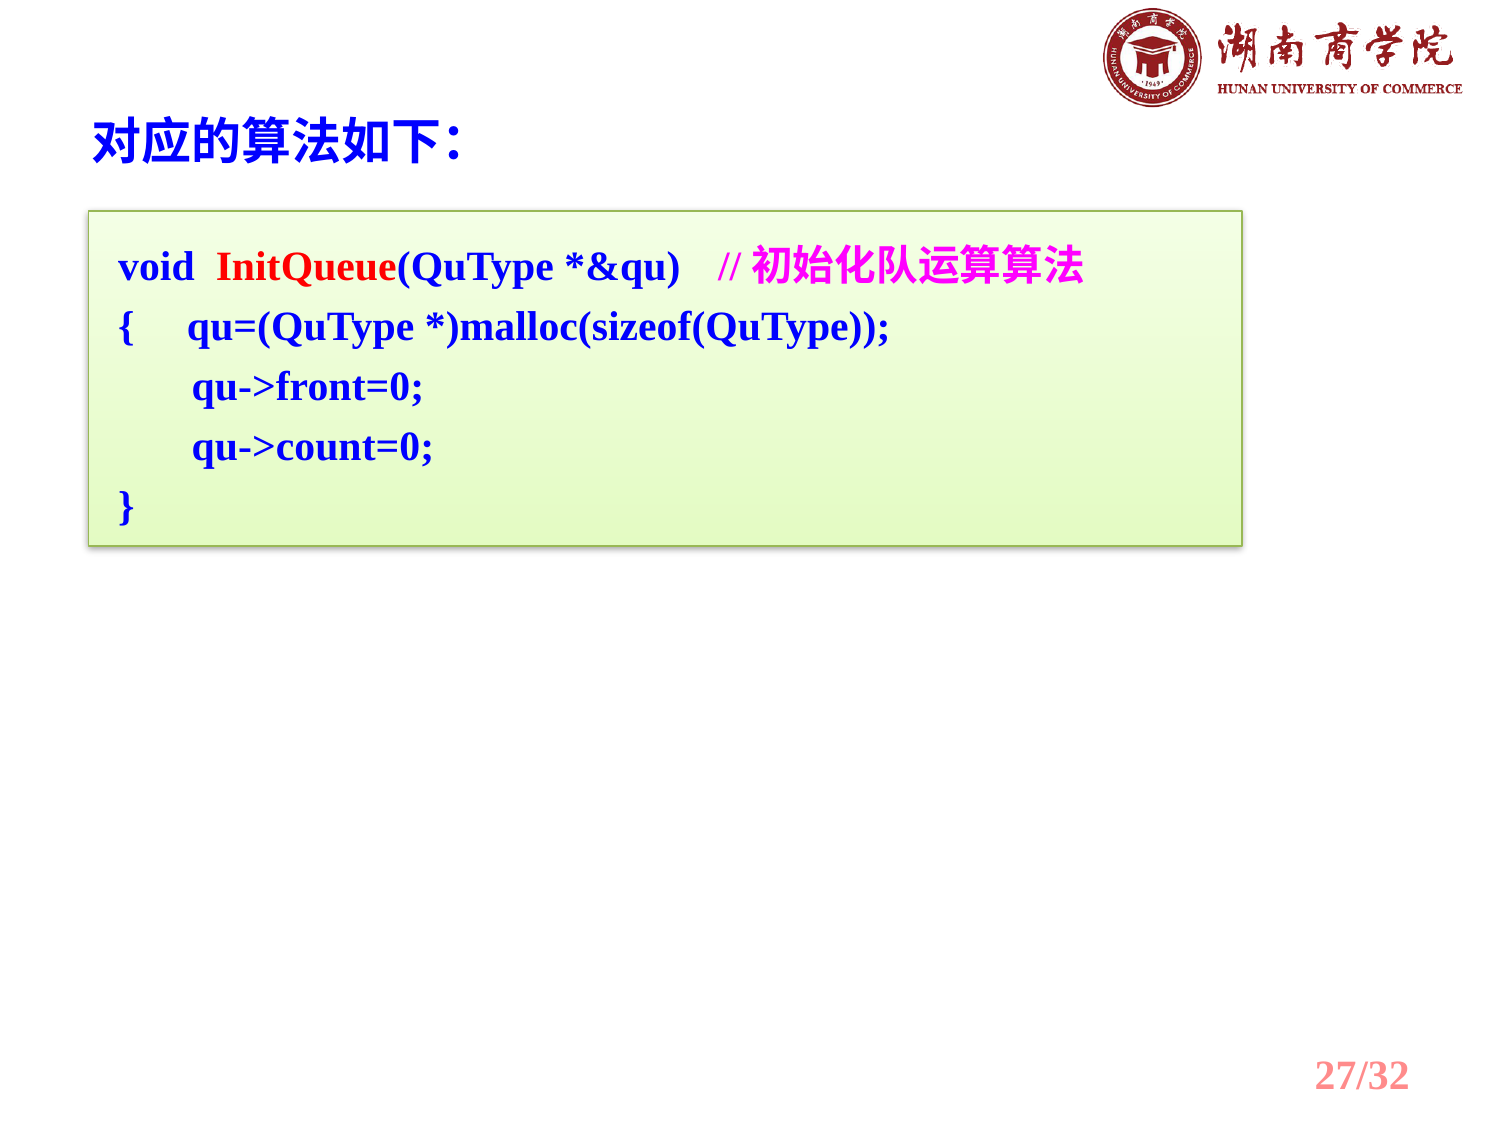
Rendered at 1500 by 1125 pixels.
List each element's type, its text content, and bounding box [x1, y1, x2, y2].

slide_number 27/32 [1074, 1042, 1425, 1103]
text_box void InitQueue(QuType *&qu) //初始化队运算算法 { qu=(QuType *)malloc(sizeof(QuType)); qu->front=0; qu->count=0; } [88, 210, 1243, 547]
text_box 对应的算法如下： [76, 90, 621, 177]
picture [1073, 0, 1488, 113]
